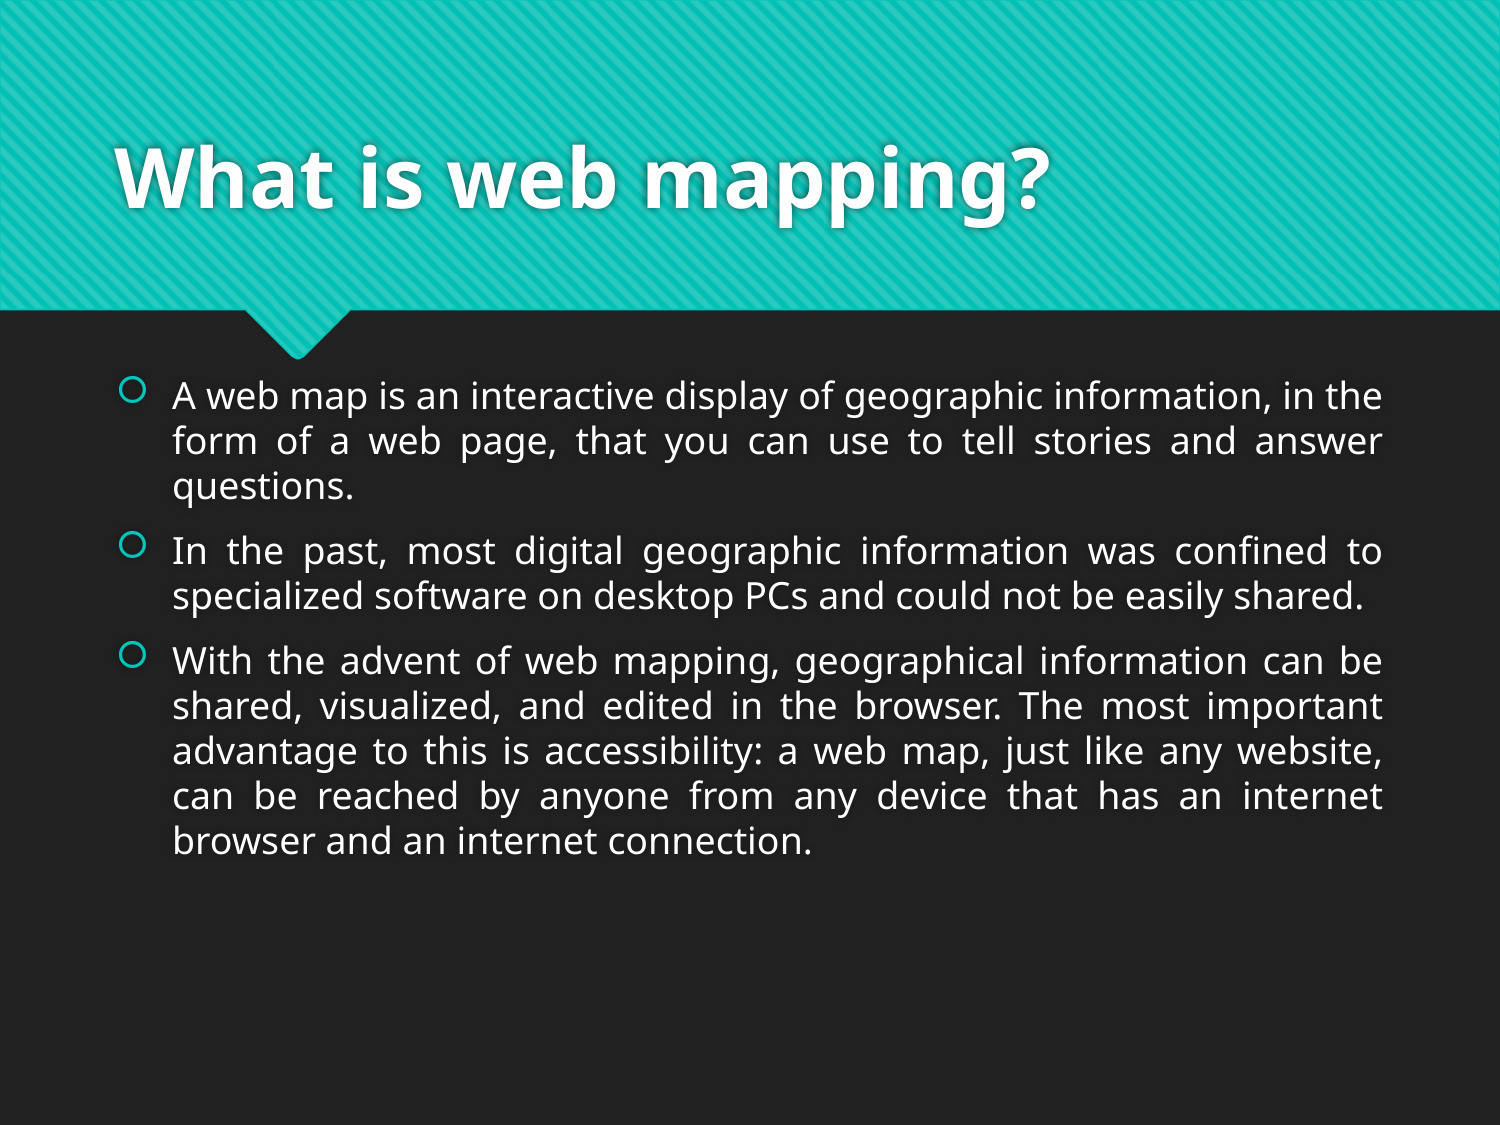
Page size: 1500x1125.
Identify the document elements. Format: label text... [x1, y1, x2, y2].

list A web map is an interactive display of geographic information, in the form of a web page, that you can use to tell stories and answer questions. In the past, most digital geographic information was confined to specialized software on desktop PCs and could not be easily shared. With the advent of web mapping, geographical information can be shared, visualized, and edited in the browser. The most important advantage to this is accessibility: a web map, just like any website, can be reached by anyone from any device that has an internet browser and an internet connection. [100, 364, 1400, 962]
title What is web mapping? [99, 73, 1401, 233]
